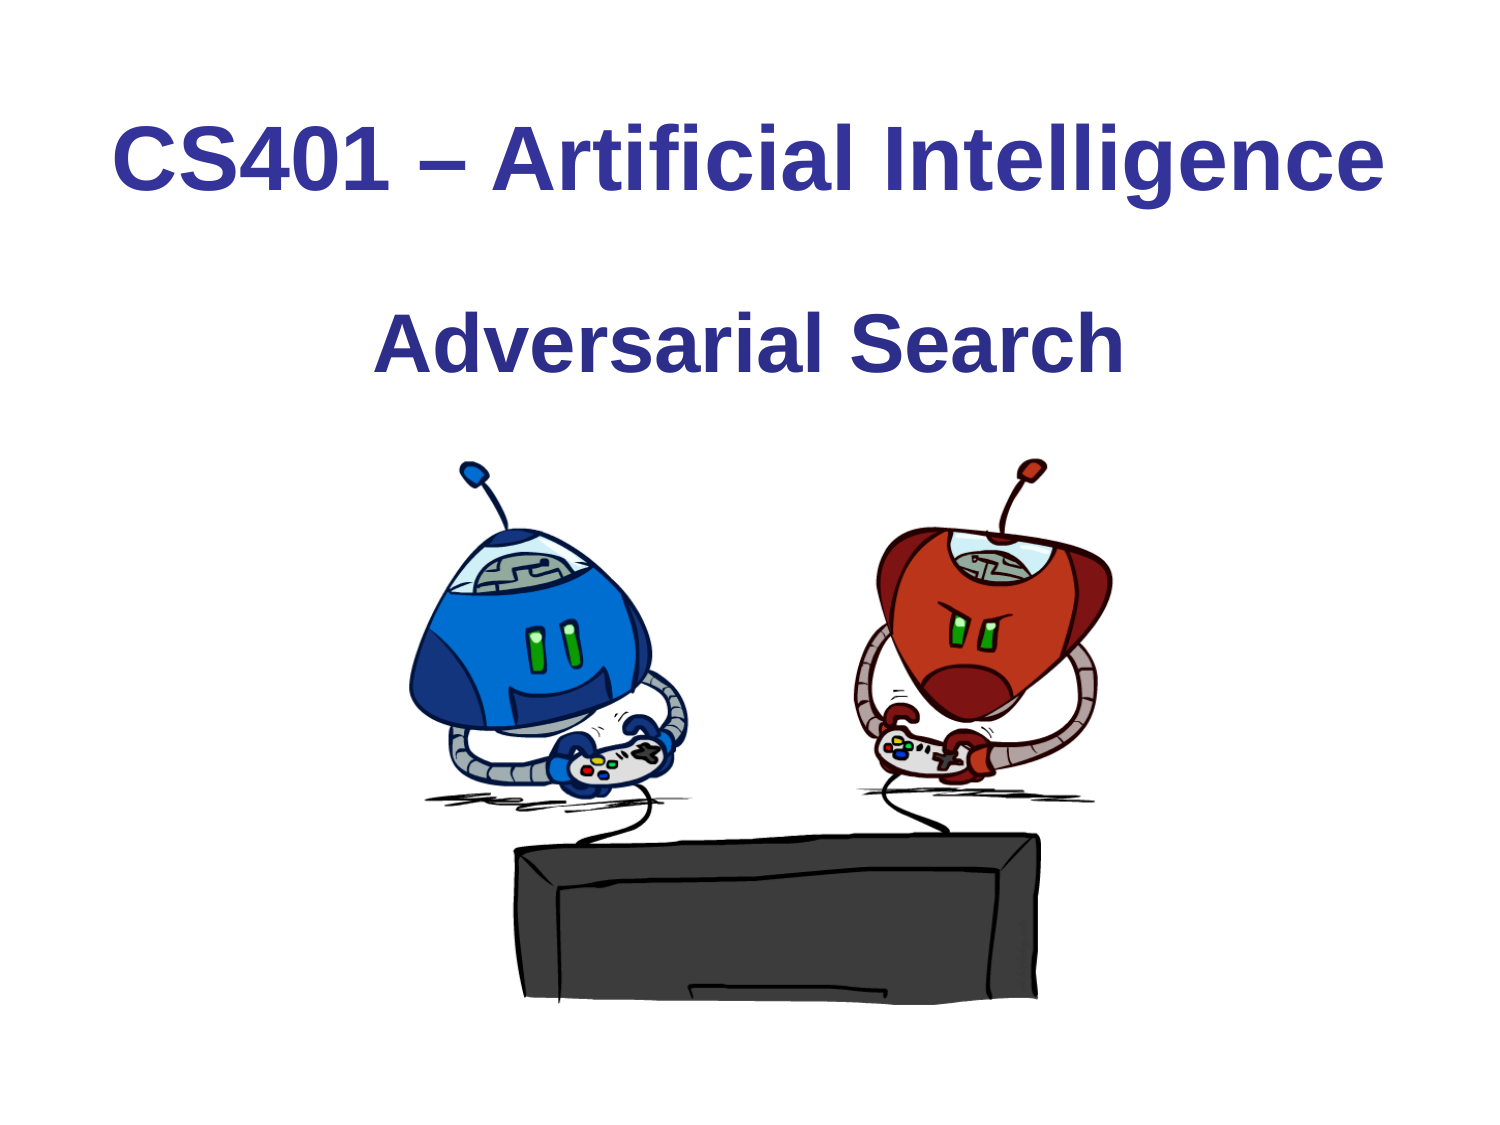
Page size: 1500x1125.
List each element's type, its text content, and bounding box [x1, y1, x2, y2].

picture [370, 424, 1163, 1013]
title CS401 – Artificial Intelligence Adversarial Search [37, 49, 1463, 438]
